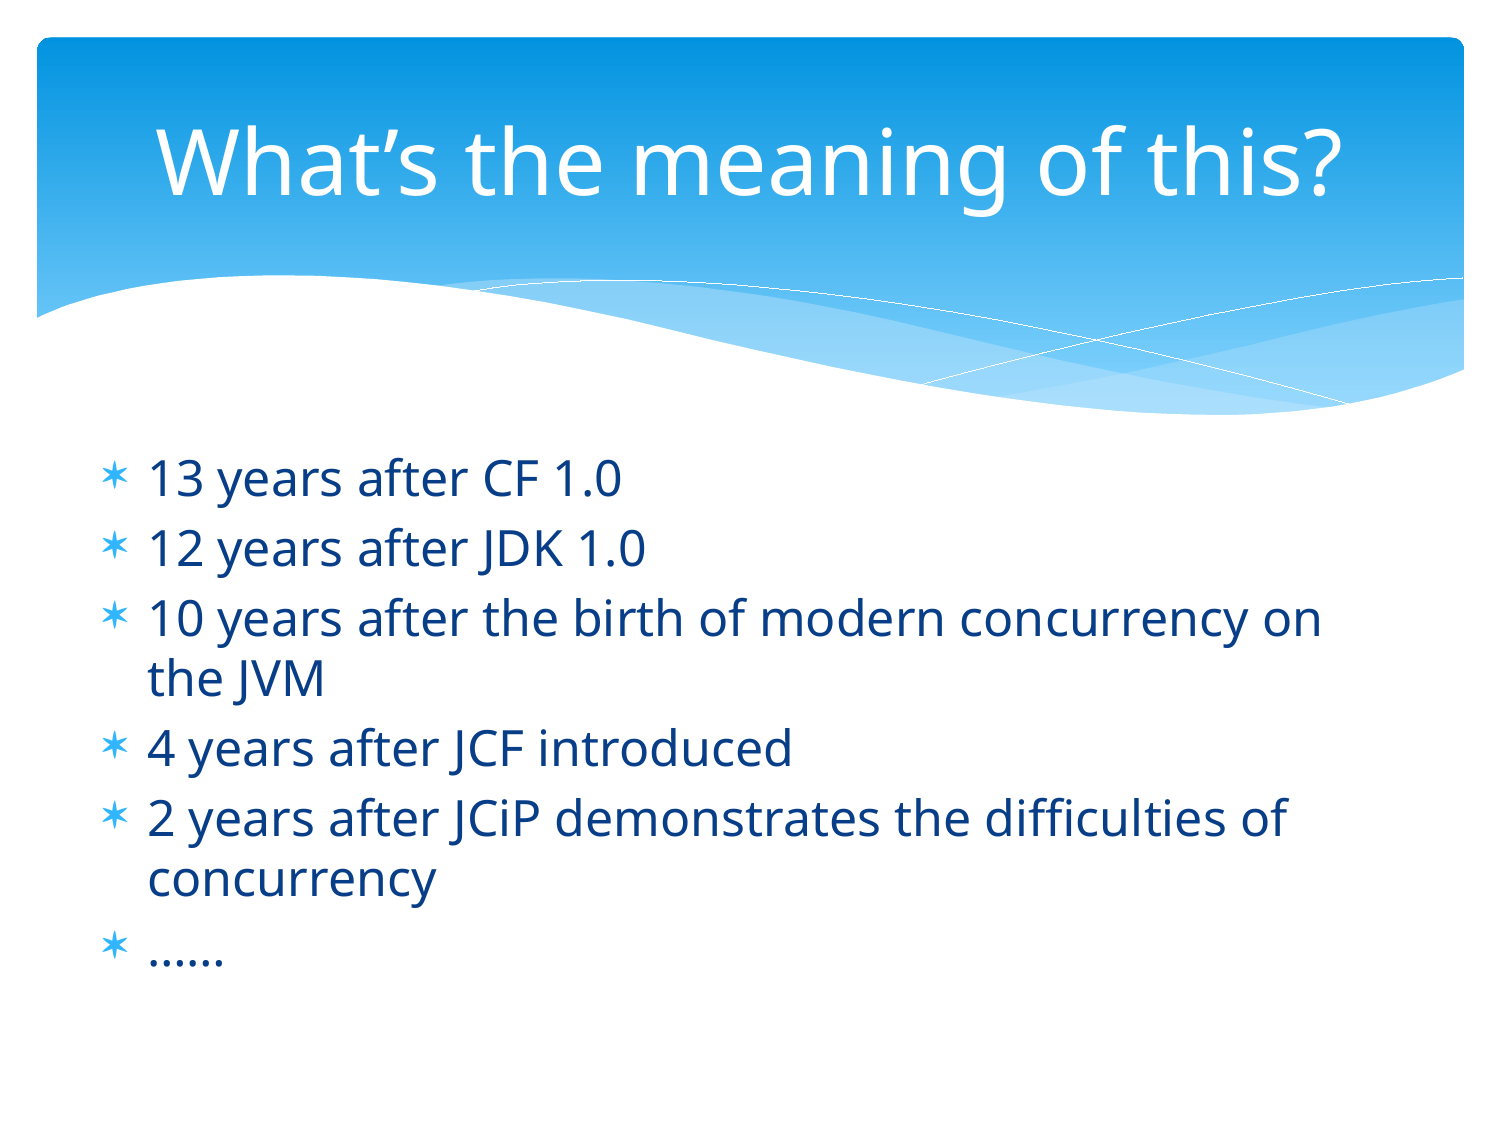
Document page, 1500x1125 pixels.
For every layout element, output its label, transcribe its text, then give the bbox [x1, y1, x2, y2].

title What’s the meaning of this? [75, 55, 1425, 261]
list 13 years after CF 1.0 12 years after JDK 1.0 10 years after the birth of modern concurrency on the JVM 4 years after JCF introduced 2 years after JCiP demonstrates the difficulties of concurrency …… [87, 438, 1425, 1005]
